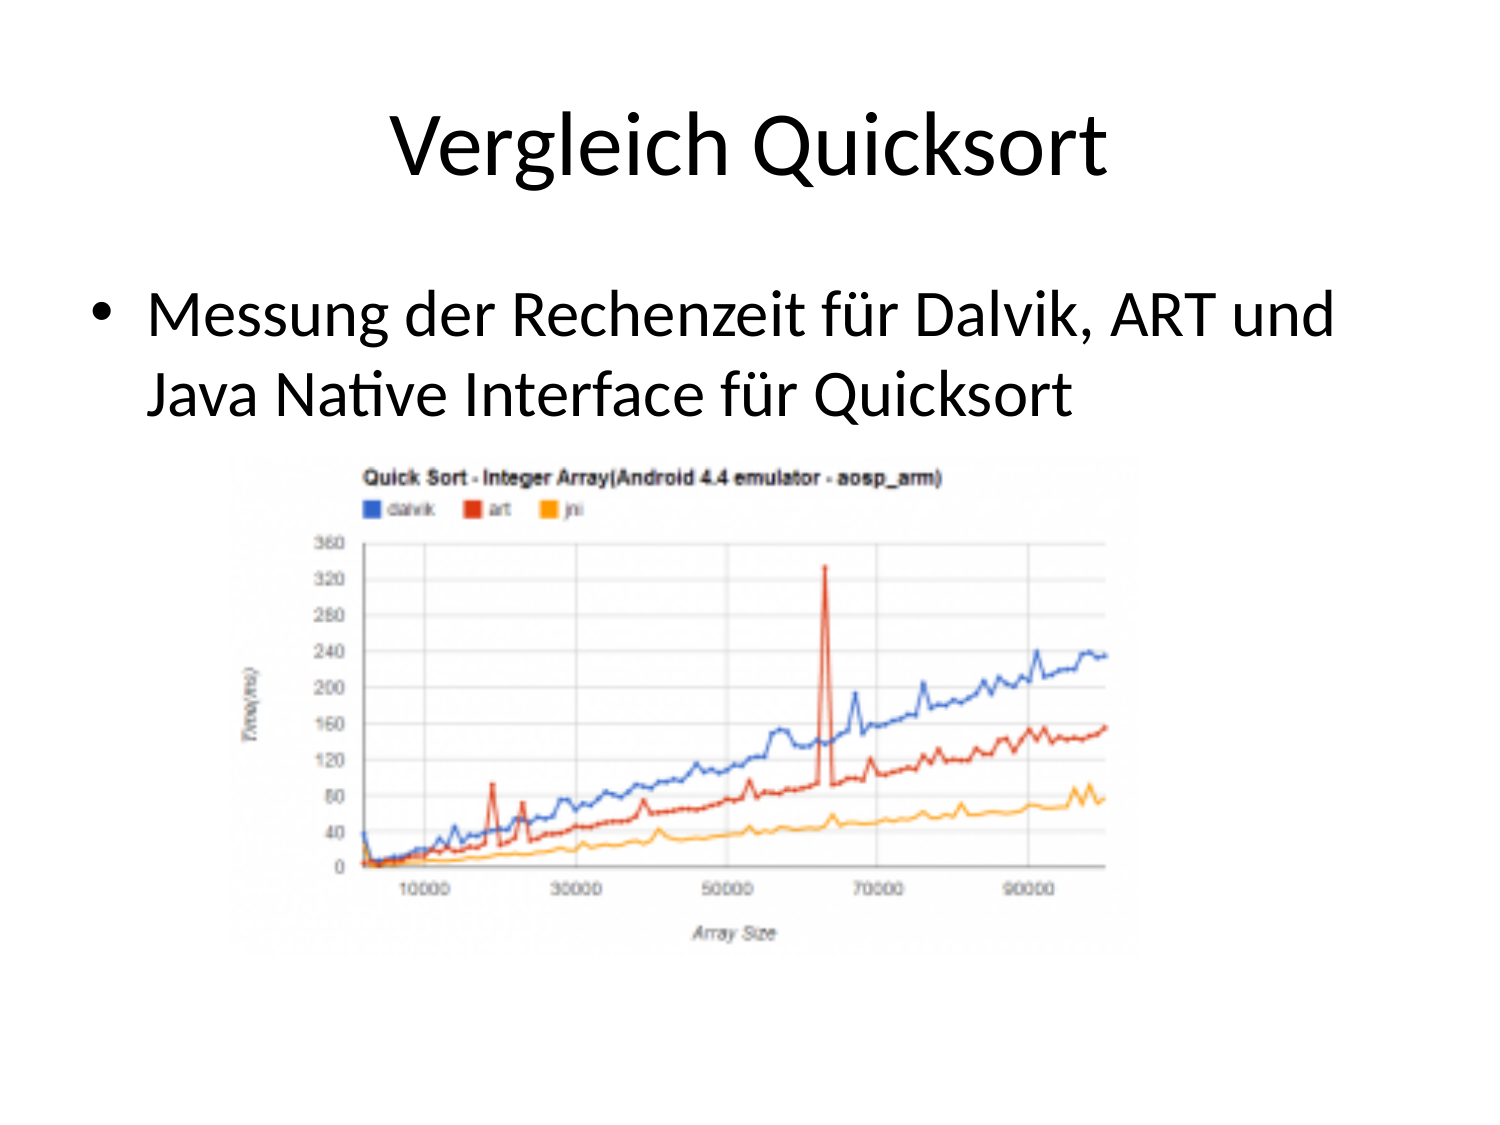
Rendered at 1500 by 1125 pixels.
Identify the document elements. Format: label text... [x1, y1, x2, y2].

picture [229, 455, 1140, 957]
title Vergleich Quicksort [75, 45, 1425, 233]
list Messung der Rechenzeit für Dalvik, ART und Java Native Interface für Quicksort [75, 262, 1425, 1005]
